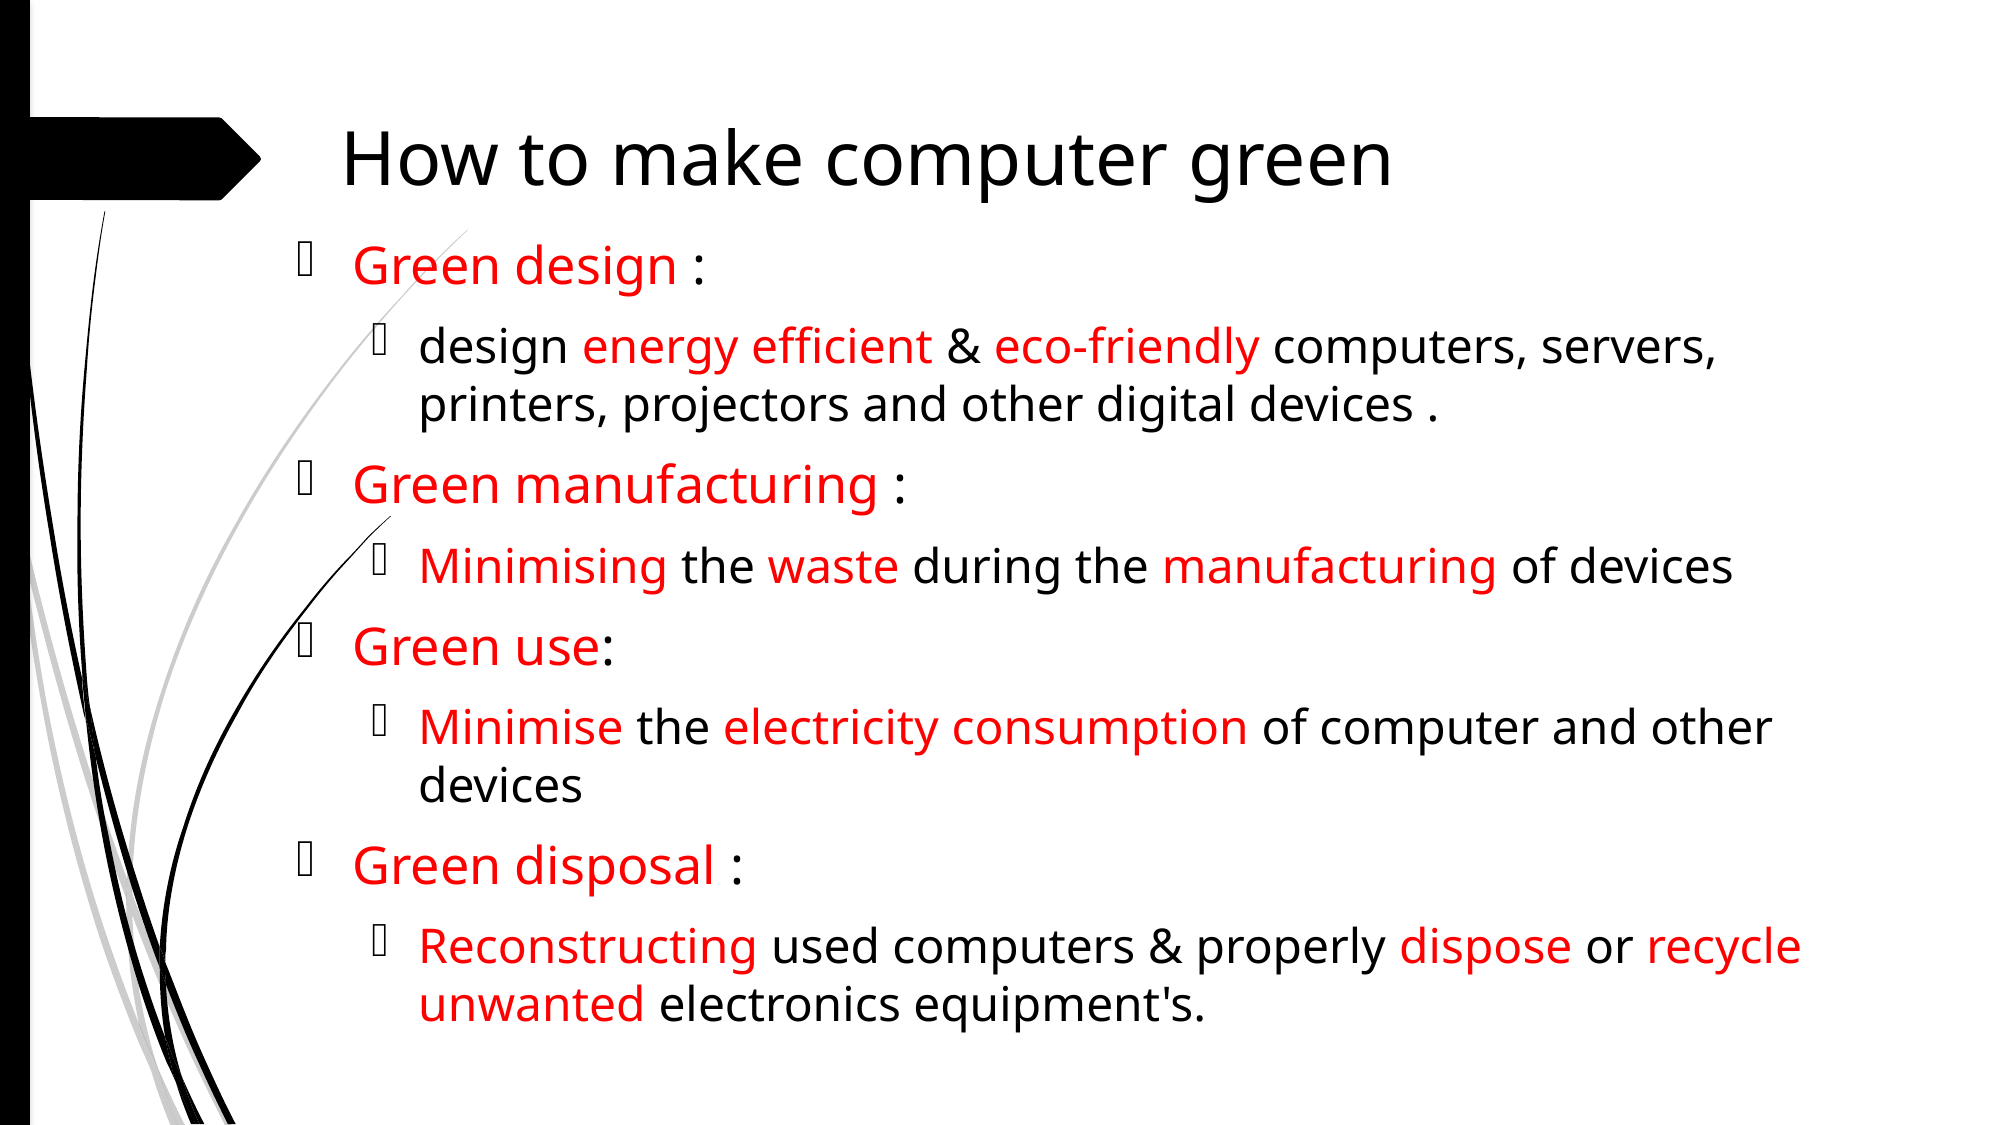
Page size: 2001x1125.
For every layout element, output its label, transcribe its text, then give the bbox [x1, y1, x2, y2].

title How to make computer green [325, 102, 1824, 224]
list Green design : design energy efficient & eco-friendly computers, servers, printers, projectors and other digital devices . Green manufacturing : Minimising the waste during the manufacturing of devices Green use: Minimise the electricity consumption of computer and other devices Green disposal : Reconstructing used computers & properly dispose or recycle unwanted electronics equipment's. [281, 224, 1922, 1100]
